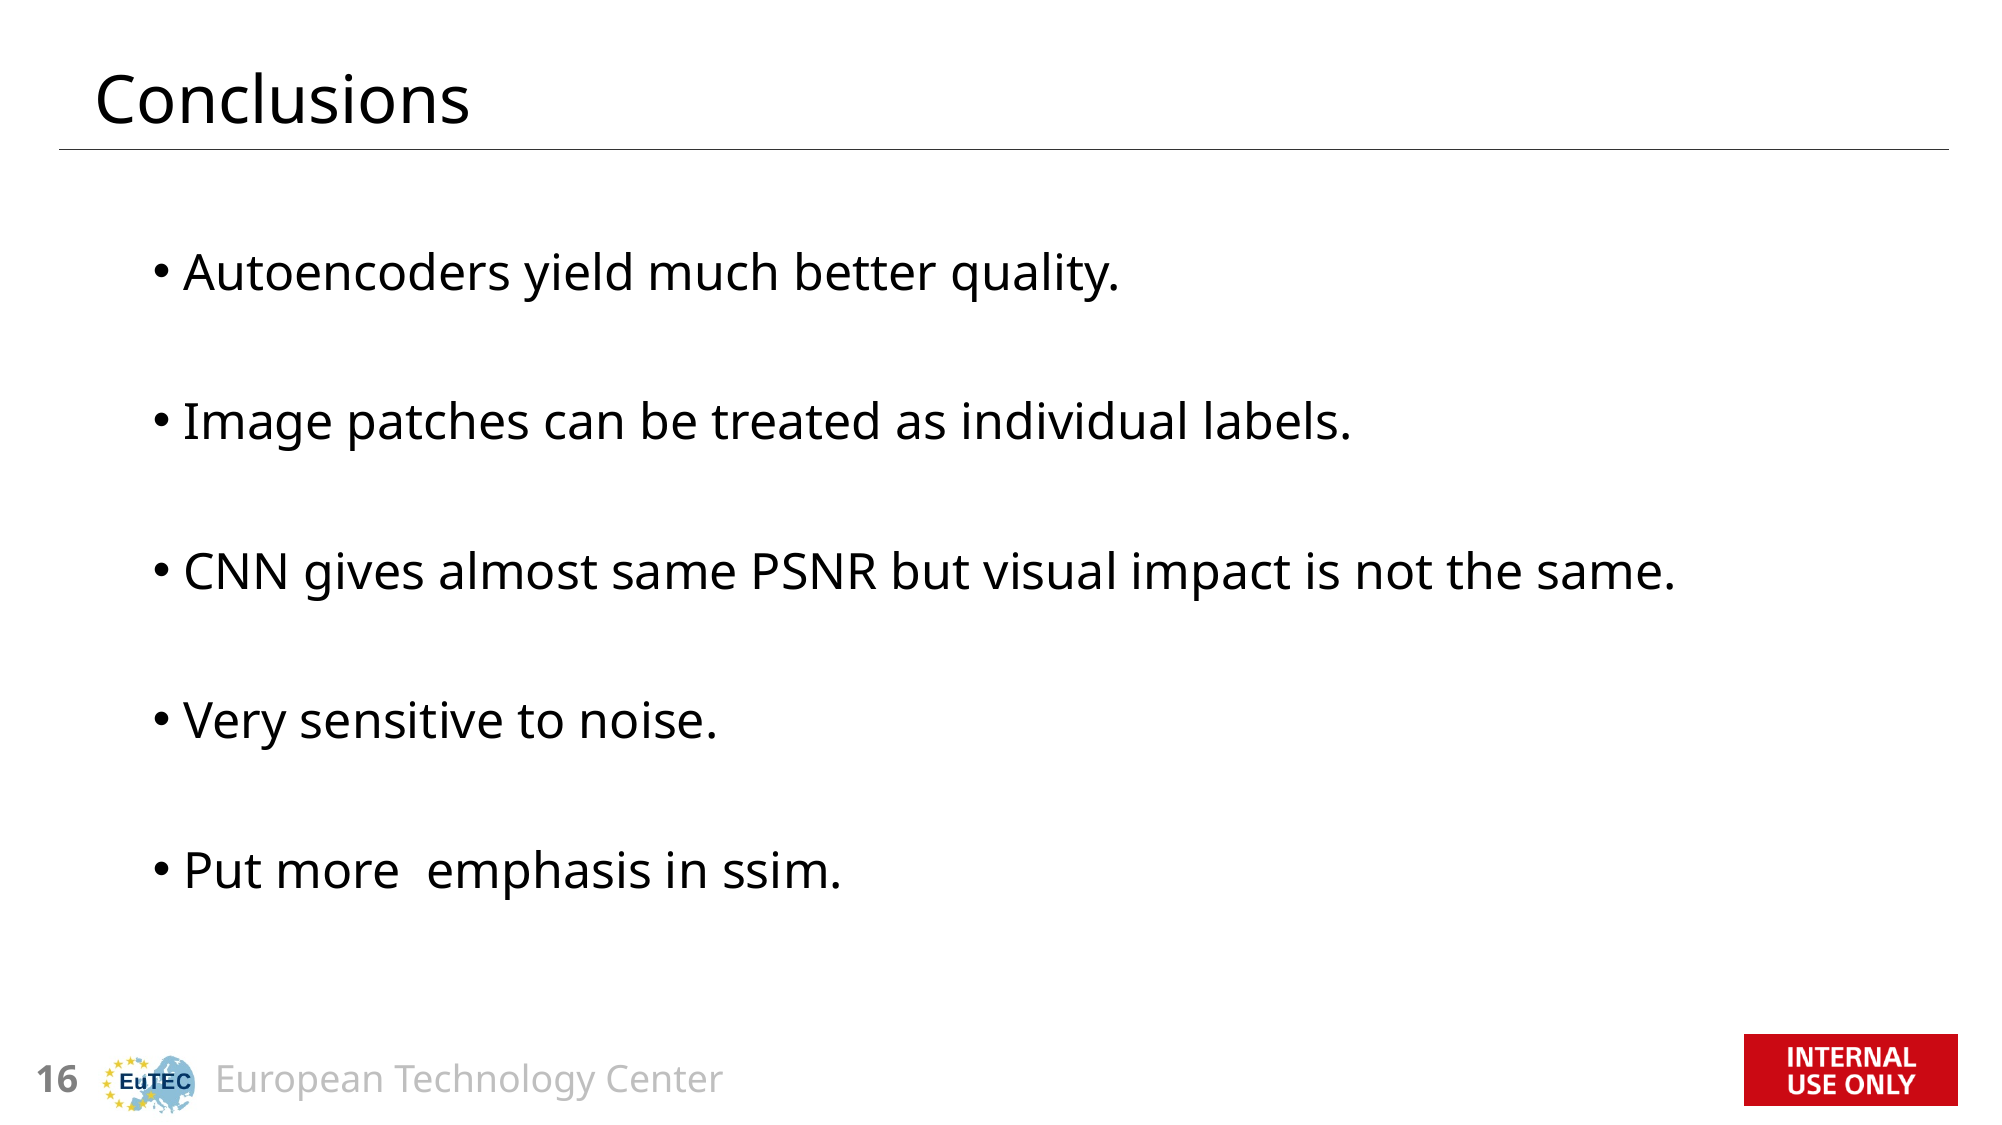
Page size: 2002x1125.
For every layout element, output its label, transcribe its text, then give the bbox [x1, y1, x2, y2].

list Autoencoders yield much better quality. Image patches can be treated as individual labels. CNN gives almost same PSNR but visual impact is not the same. Very sensitive to noise. Put more emphasis in ssim. [94, 172, 1907, 1024]
title Conclusions [94, 7, 1907, 138]
picture [98, 1045, 199, 1122]
picture [1744, 1034, 1958, 1106]
